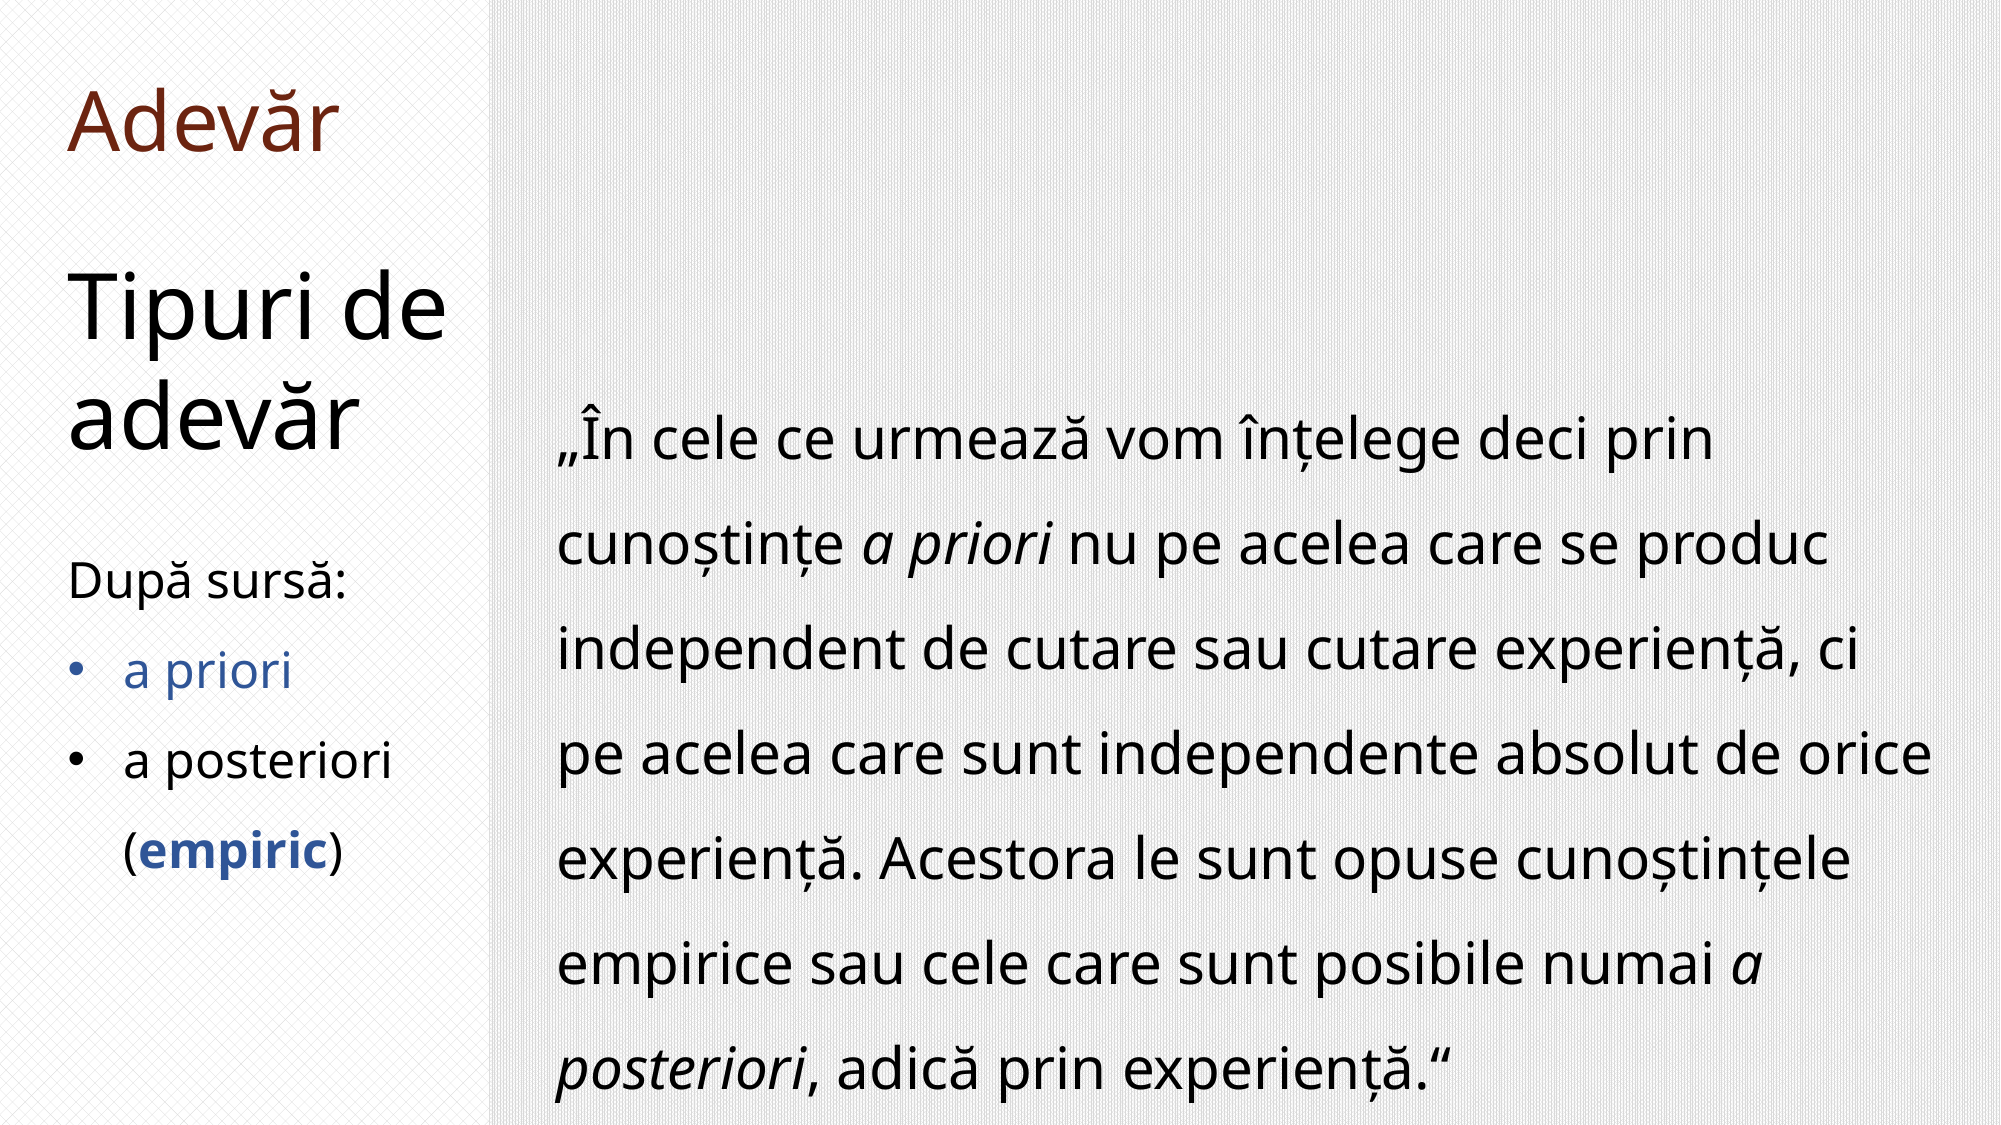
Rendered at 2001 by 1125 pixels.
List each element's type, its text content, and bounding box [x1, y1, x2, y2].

text_box Adevăr [52, 61, 1370, 176]
text_box După sursă: a priori a posteriori (empiric) [52, 510, 490, 886]
text_box [0, 0, 490, 1125]
text_box Tipuri de adevăr [52, 240, 490, 476]
text_box „În cele ce urmează vom înțelege deci prin cunoștințe a priori nu pe acelea care se produc independent de cutare sau cutare experiență, ci pe acelea care sunt independente absolut de orice experiență. Acestora le sunt opuse cunoștințele empirice sau cele care sunt posibile numai a posteriori, adică prin experiență.“ (Kant, KrV, B2-3) [542, 359, 1959, 1125]
